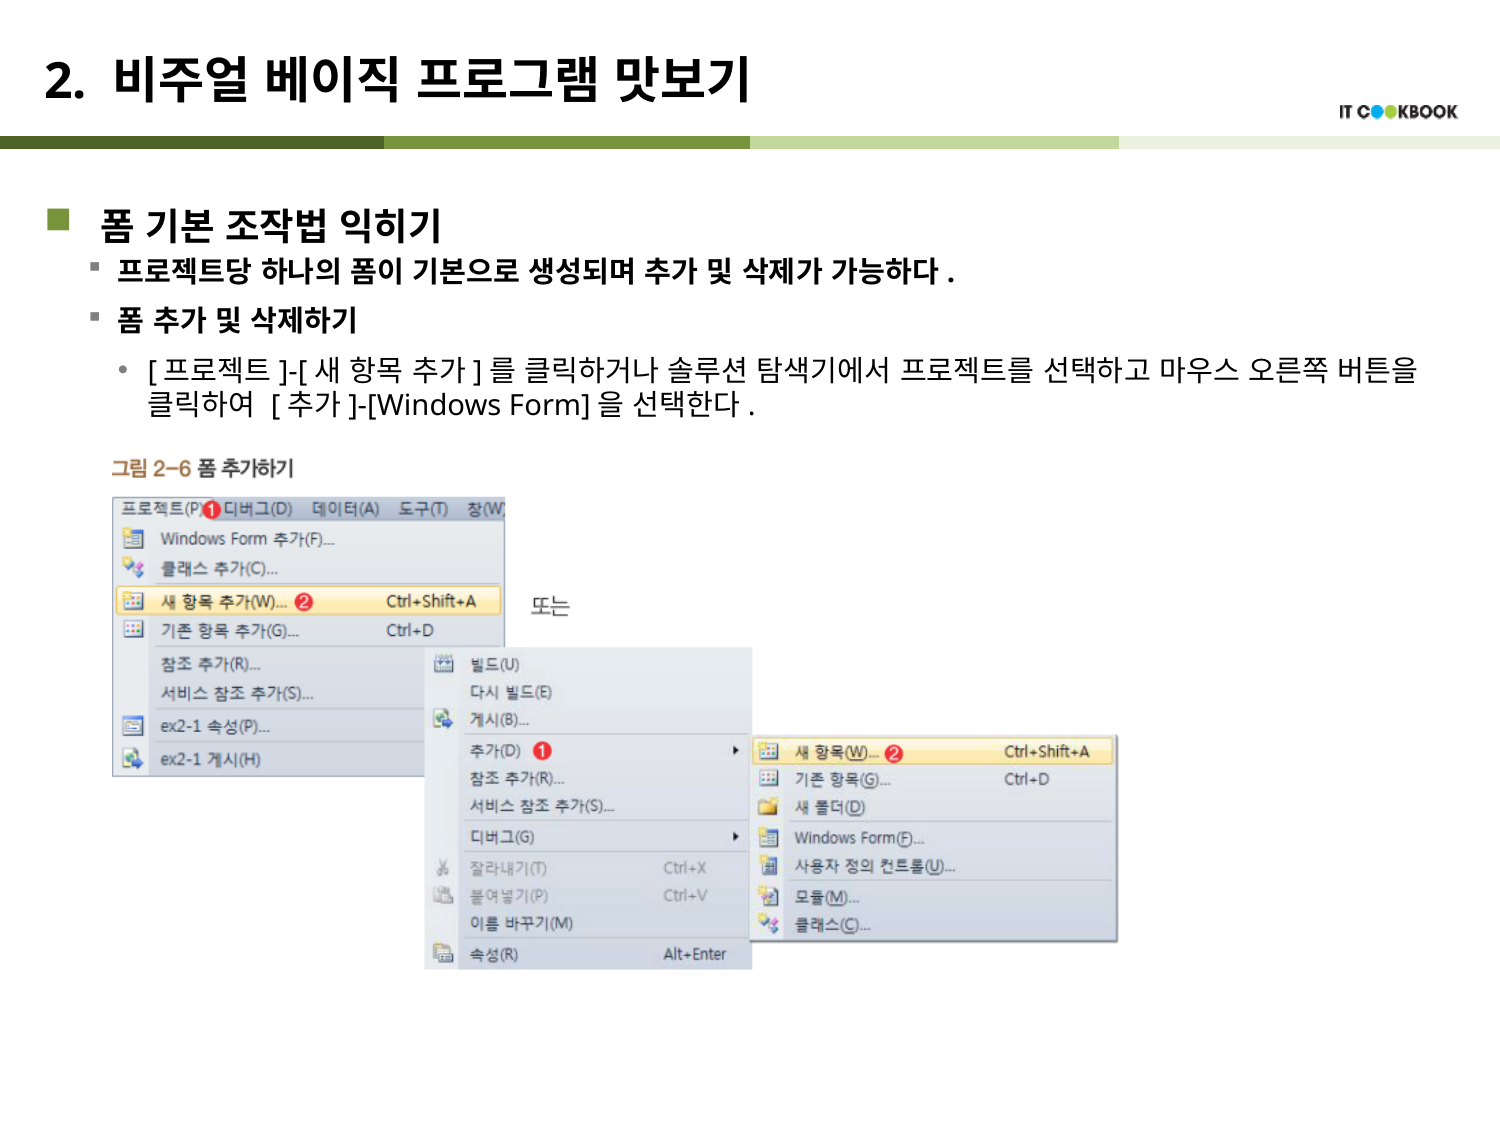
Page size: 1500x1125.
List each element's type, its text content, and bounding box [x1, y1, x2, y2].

picture [1340, 105, 1459, 120]
picture [111, 455, 1129, 993]
title 2. 비주얼 베이직 프로그램 맛보기 [29, 32, 1312, 124]
list 폼 기본 조작법 익히기 프로젝트당 하나의 폼이 기본으로 생성되며 추가 및 삭제가 가능하다. 폼 추가 및 삭제하기 [프로젝트]-[새 항목 추가]를 클릭하거나 솔루션 탐색기에서 프로젝트를 선택하고 마우스 오른쪽 버튼을 클릭하여 [추가]-[Windows Form]을 선택한다. [29, 172, 1459, 1095]
